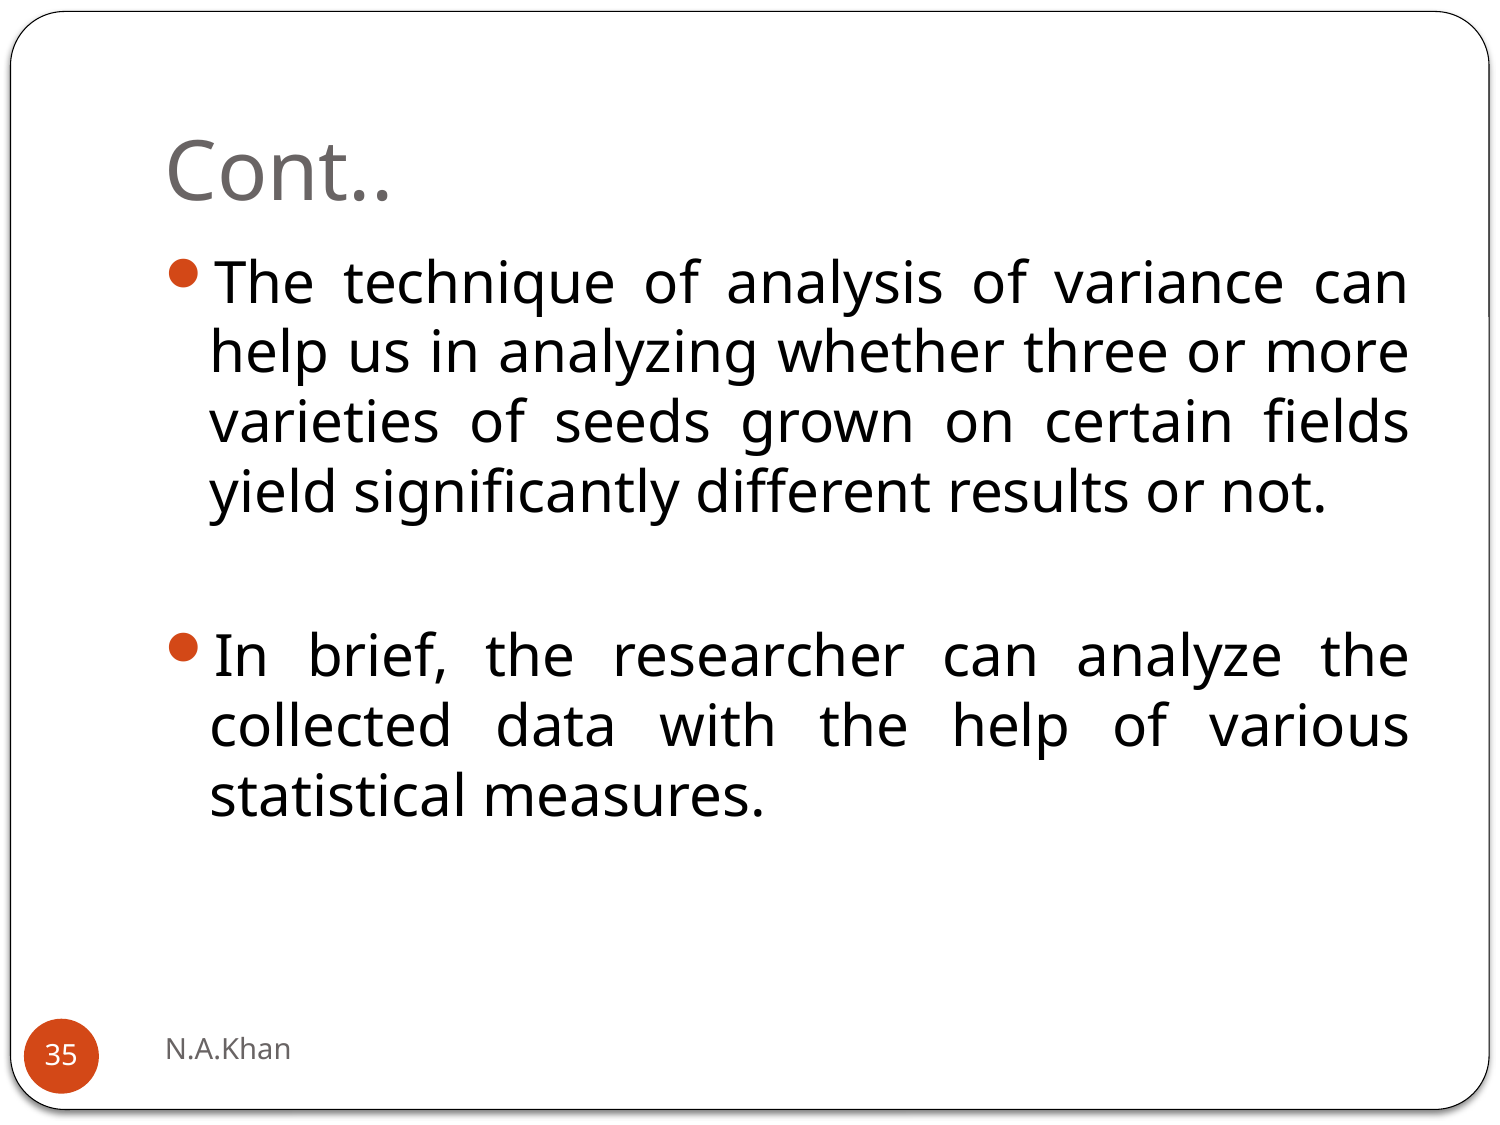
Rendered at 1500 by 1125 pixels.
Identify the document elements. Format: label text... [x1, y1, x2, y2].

footer N.A.Khan [150, 1012, 800, 1088]
list The technique of analysis of variance can help us in analyzing whether three or more varieties of seeds grown on certain fields yield significantly different results or not. In brief, the researcher can analyze the collected data with the help of various statistical measures. [150, 237, 1425, 988]
slide_number 35 [23, 1018, 99, 1094]
title Cont.. [150, 45, 1425, 233]
